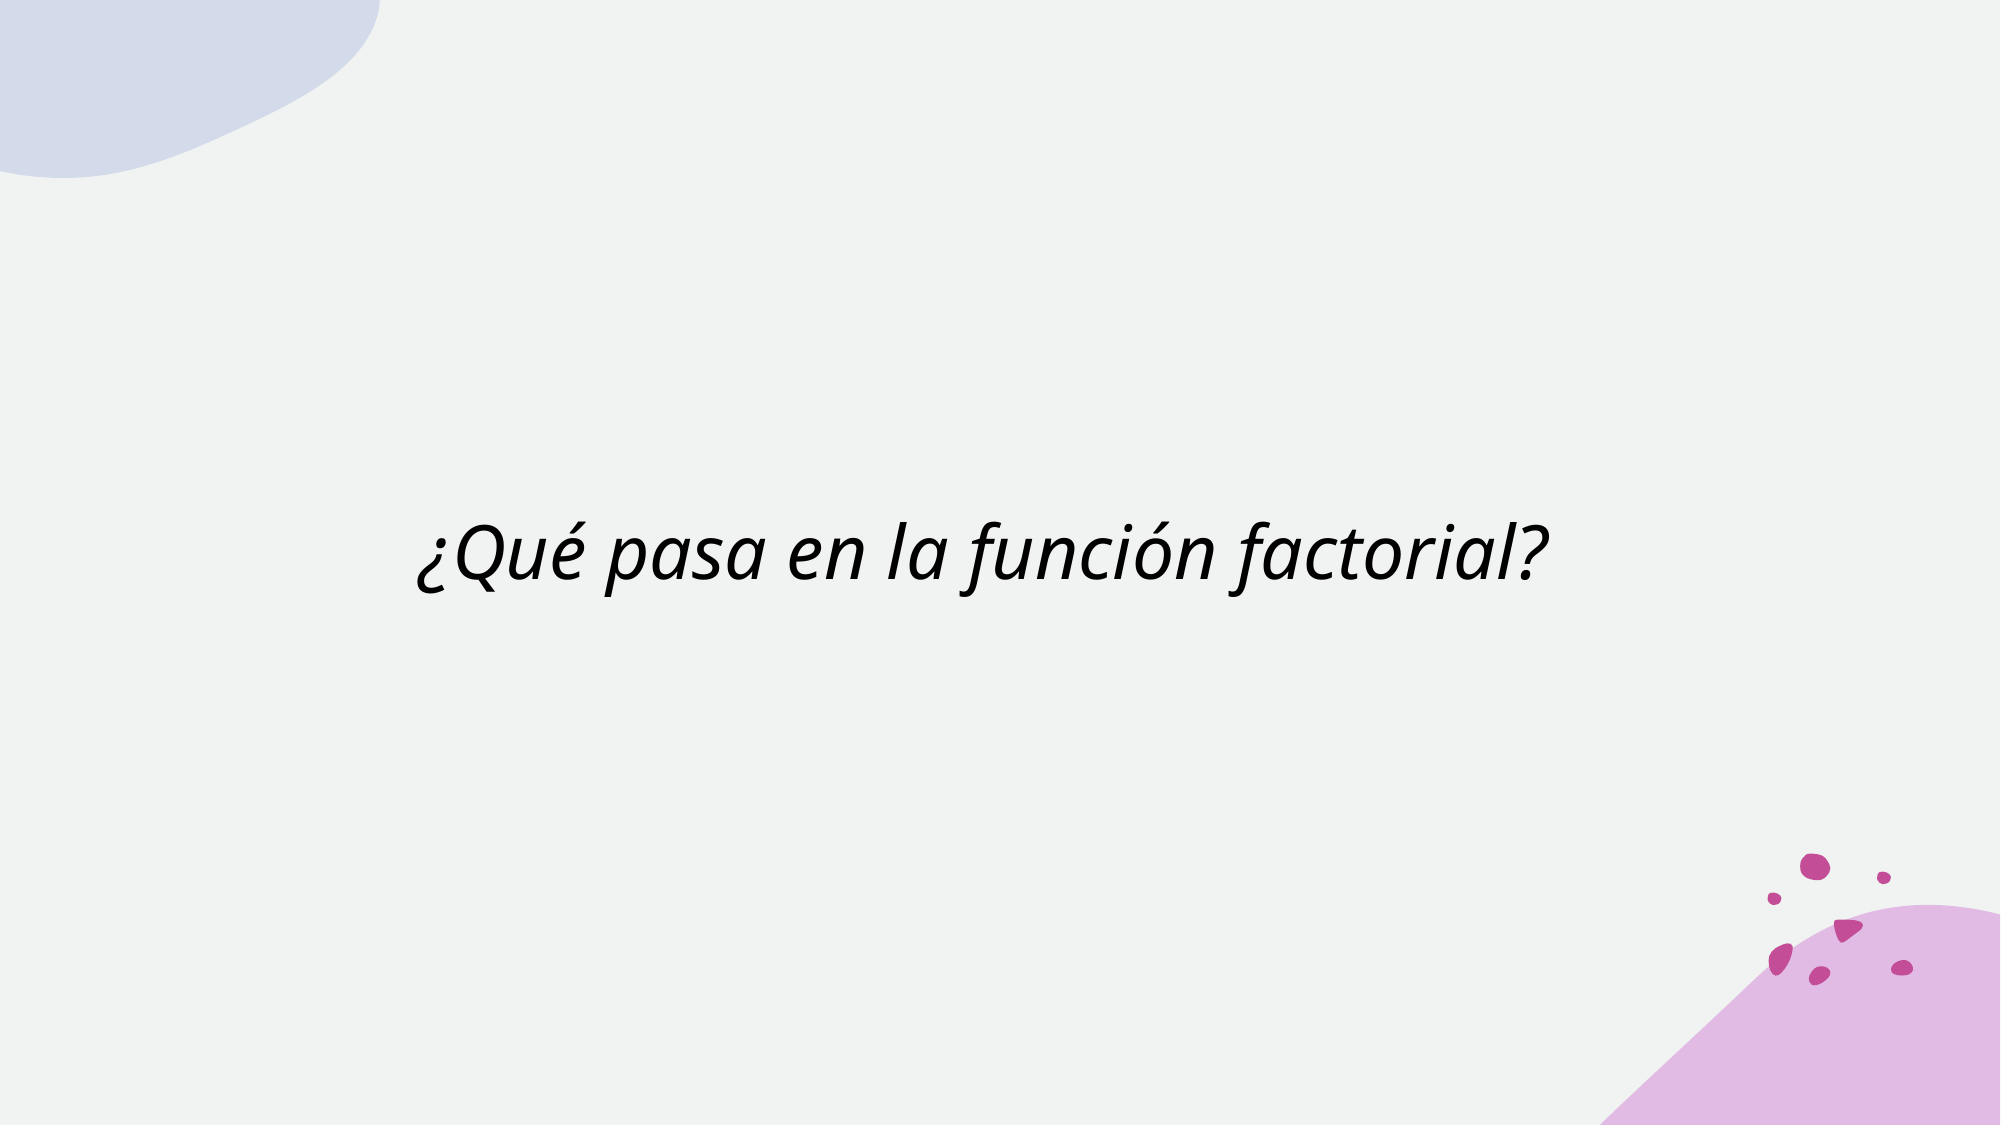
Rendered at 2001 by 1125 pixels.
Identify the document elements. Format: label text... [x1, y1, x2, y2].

title ¿Qué pasa en la función factorial? [399, 384, 2000, 605]
